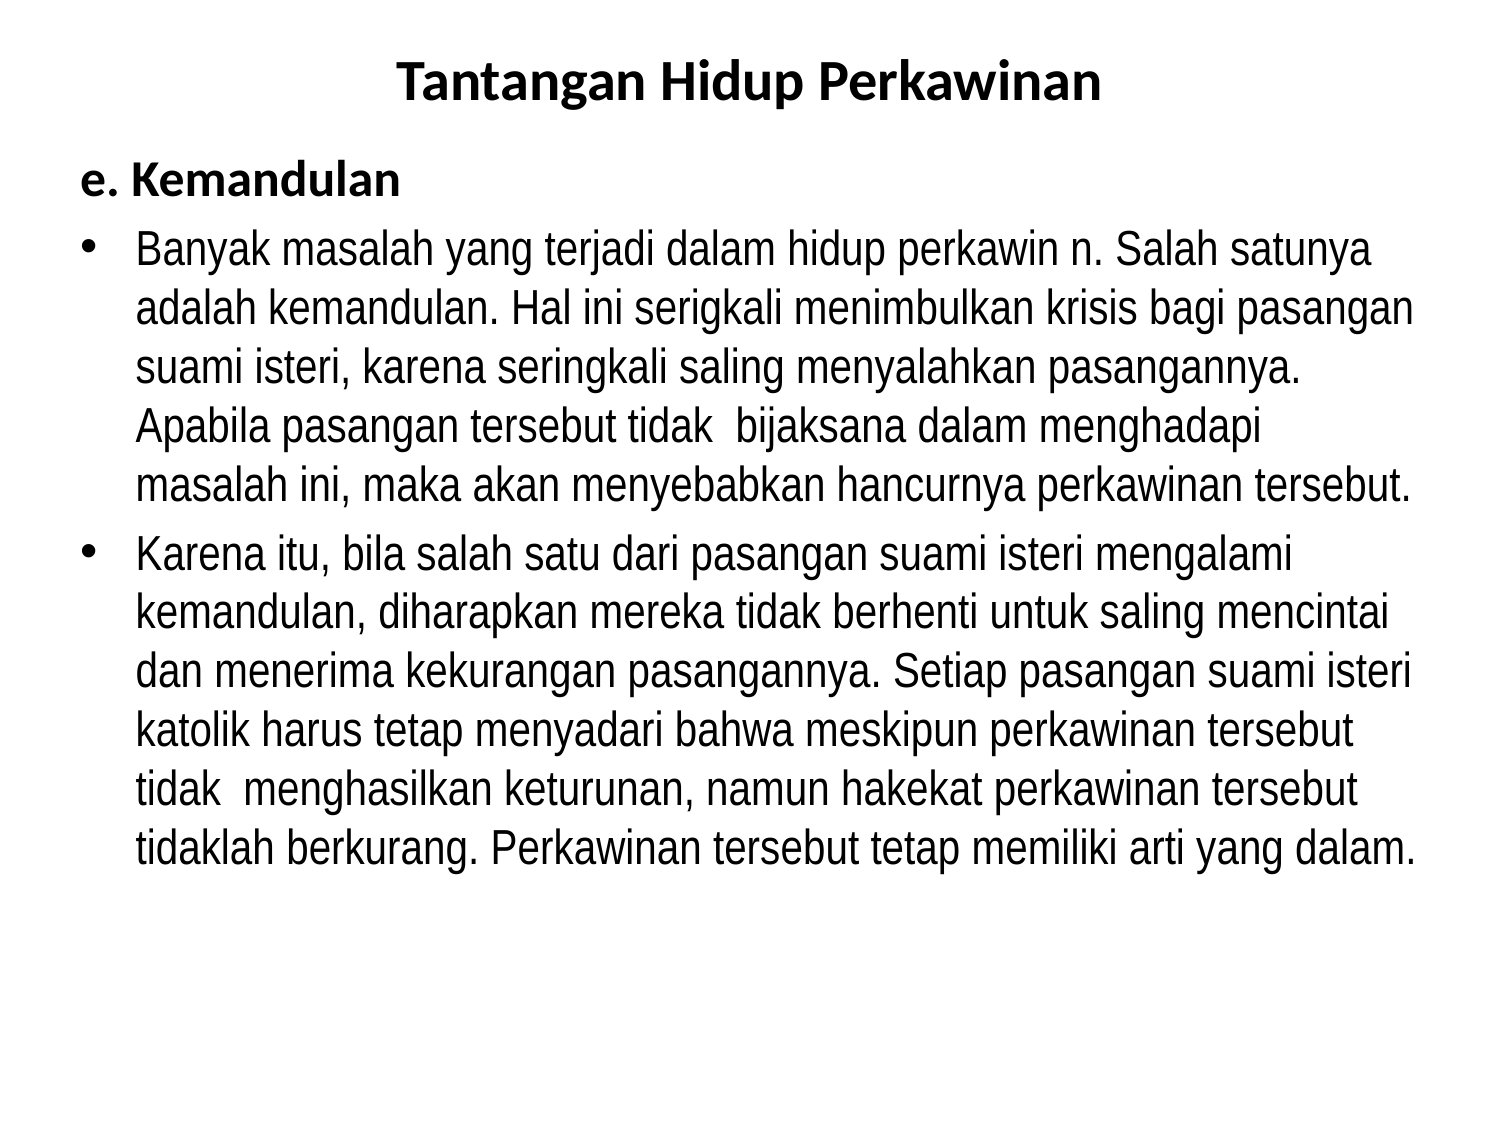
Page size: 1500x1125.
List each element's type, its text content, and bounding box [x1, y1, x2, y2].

list e. Kemandulan Banyak masalah yang terjadi dalam hidup perkawin n. Salah satunya adalah kemandulan. Hal ini serigkali menimbulkan krisis bagi pasangan suami isteri, karena seringkali saling menyalahkan pasangannya. Apabila pasangan tersebut tidak bijaksana dalam menghadapi masalah ini, maka akan menyebabkan hancurnya perkawinan tersebut. Karena itu, bila salah satu dari pasangan suami isteri mengalami kemandulan, diharapkan mereka tidak berhenti untuk saling mencintai dan menerima kekurangan pasangannya. Setiap pasangan suami isteri katolik harus tetap menyadari bahwa meskipun perkawinan tersebut tidak menghasilkan keturunan, namun hakekat perkawinan tersebut tidaklah berkurang. Perkawinan tersebut tetap memiliki arti yang dalam. [64, 137, 1436, 988]
title Tantangan Hidup Perkawinan [75, 30, 1425, 124]
